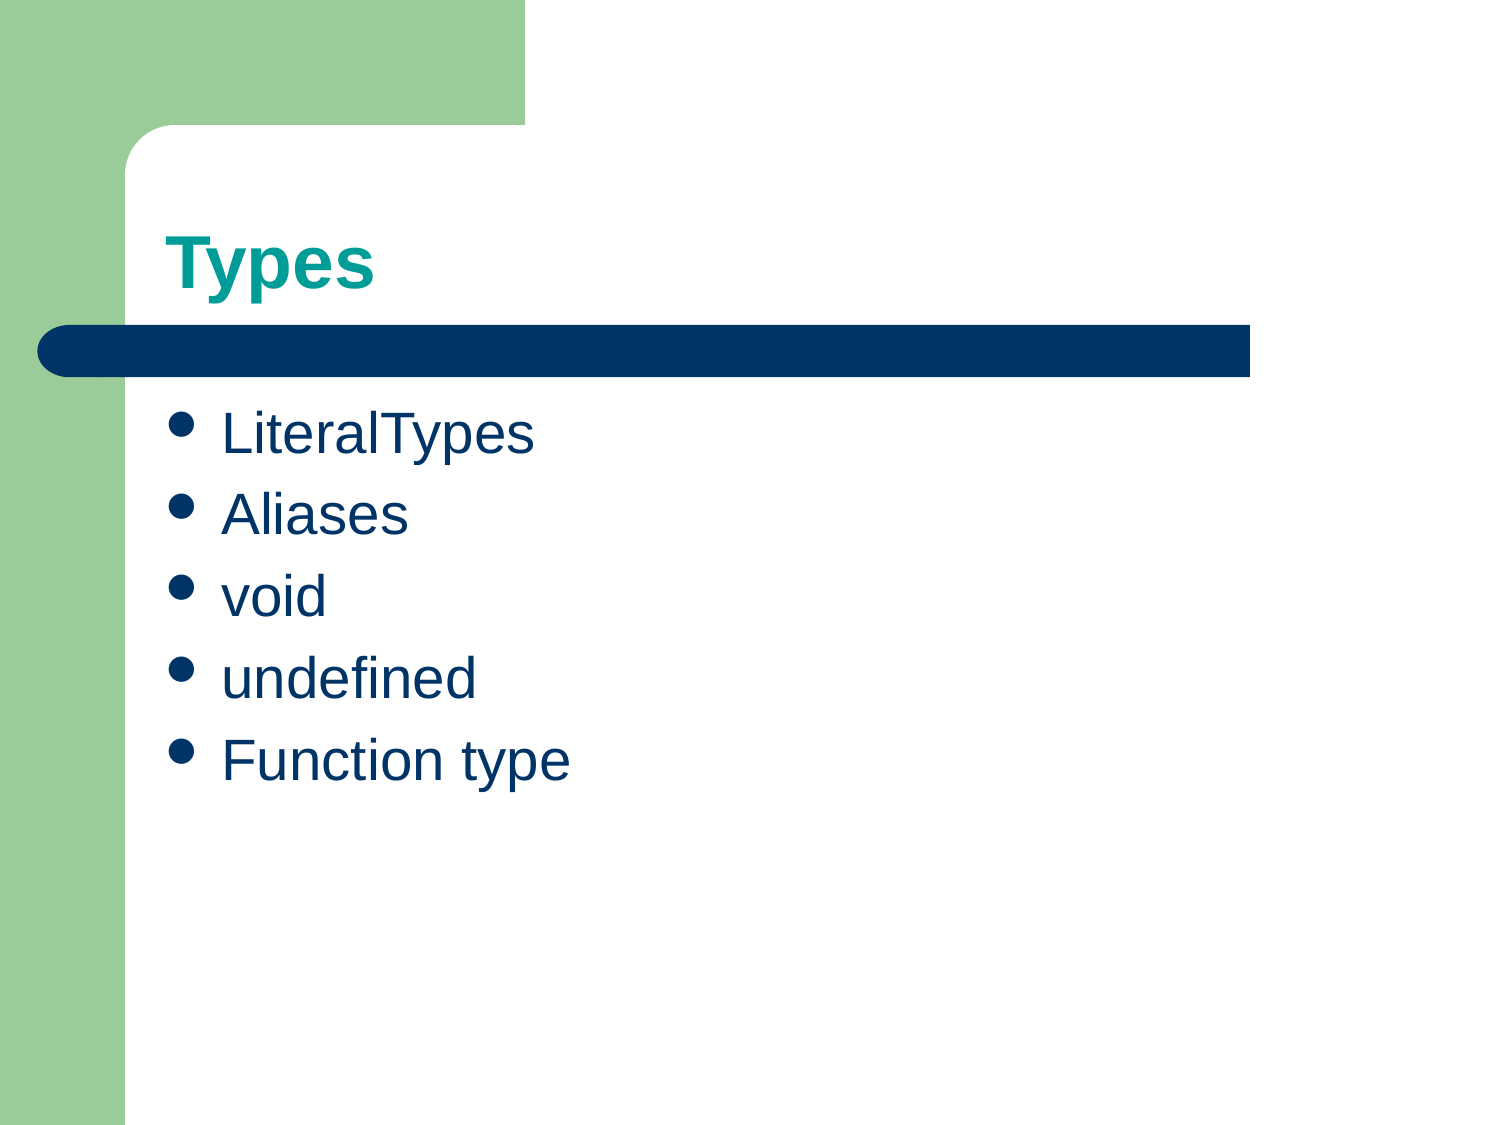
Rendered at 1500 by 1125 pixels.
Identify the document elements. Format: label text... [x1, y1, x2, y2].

title Types [150, 125, 1463, 313]
list LiteralTypes Aliases void undefined Function type [150, 387, 1463, 1000]
